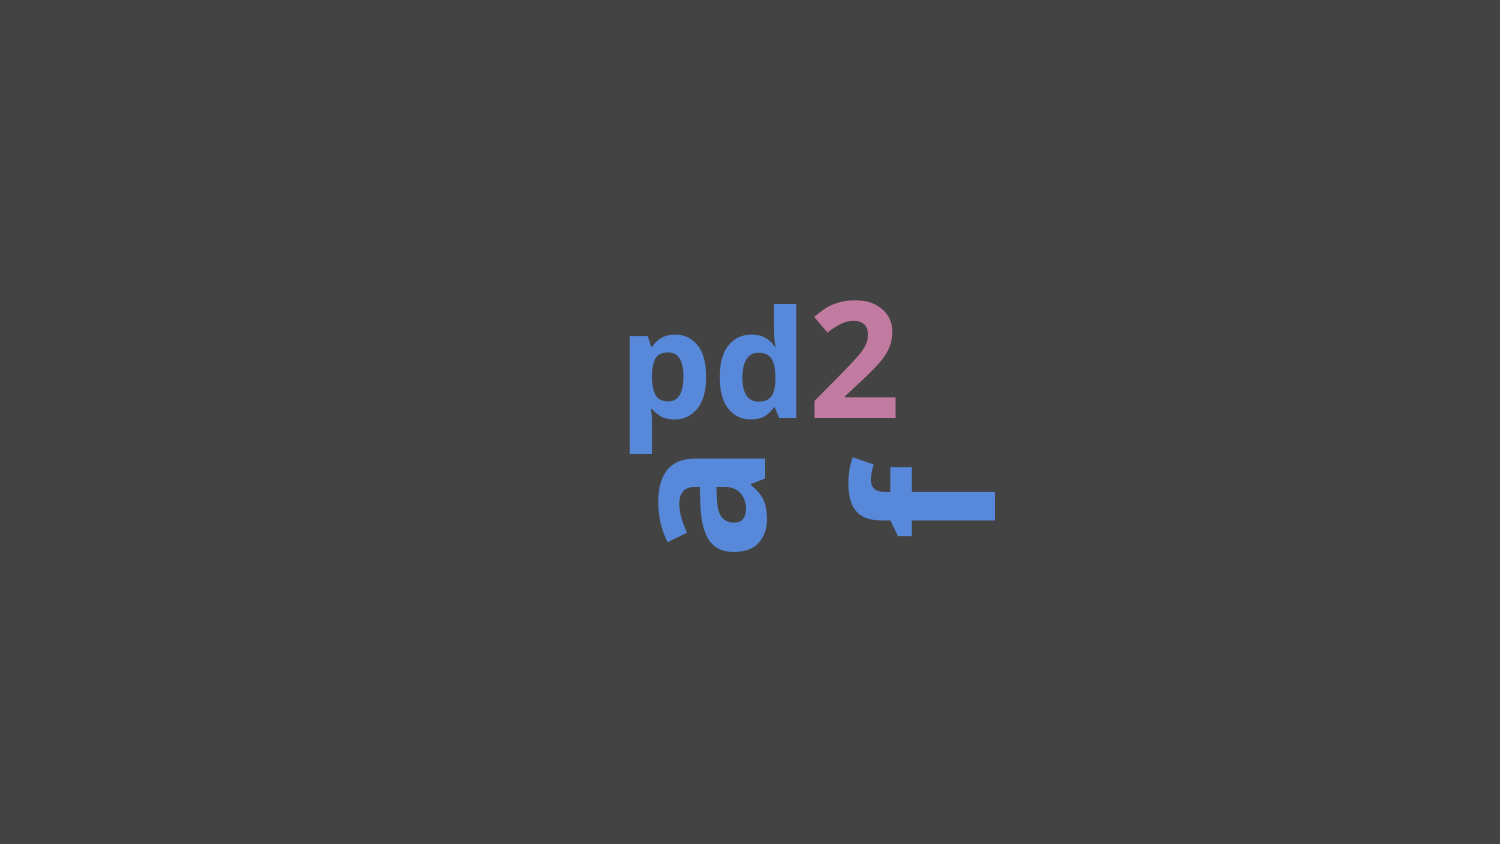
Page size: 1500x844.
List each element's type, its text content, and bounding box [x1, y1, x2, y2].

text_box af [566, 409, 1042, 597]
text_box pd2 [603, 248, 936, 409]
